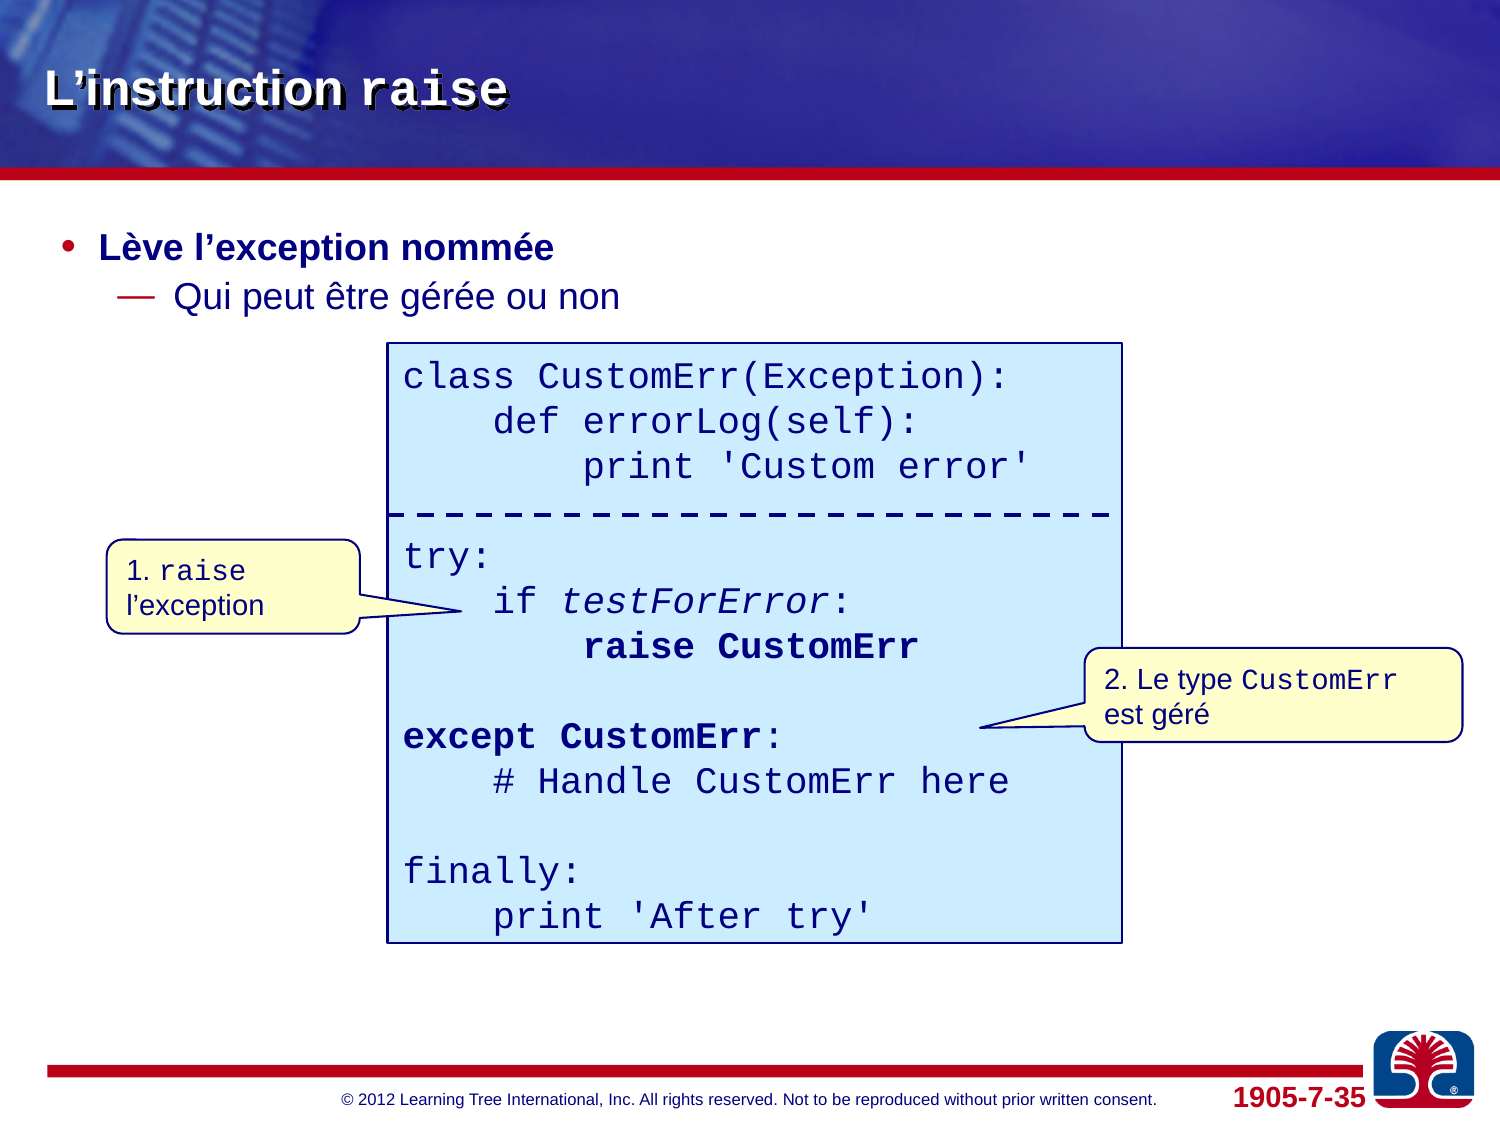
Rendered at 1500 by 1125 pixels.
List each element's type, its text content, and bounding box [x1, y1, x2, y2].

text_box 2. Le type CustomErr est géré [979, 647, 1463, 742]
picture [0, 0, 1500, 167]
picture [1373, 1031, 1476, 1108]
text_box class CustomErr(Exception): def errorLog(self): print 'Custom error' try: if testForError: raise CustomErr except CustomErr: # Handle CustomErr here finally: print 'After try' [387, 343, 1122, 514]
text_box class CustomErr(Exception): def errorLog(self): print 'Custom error' try: if testForError: raise CustomErr except CustomErr: # Handle CustomErr here finally: print 'After try' [387, 519, 1122, 944]
text_box 1. raise l’exception [106, 539, 462, 634]
title L’instruction raise [29, 26, 1308, 146]
list Lève l’exception nommée Qui peut être gérée ou non [45, 215, 1457, 326]
